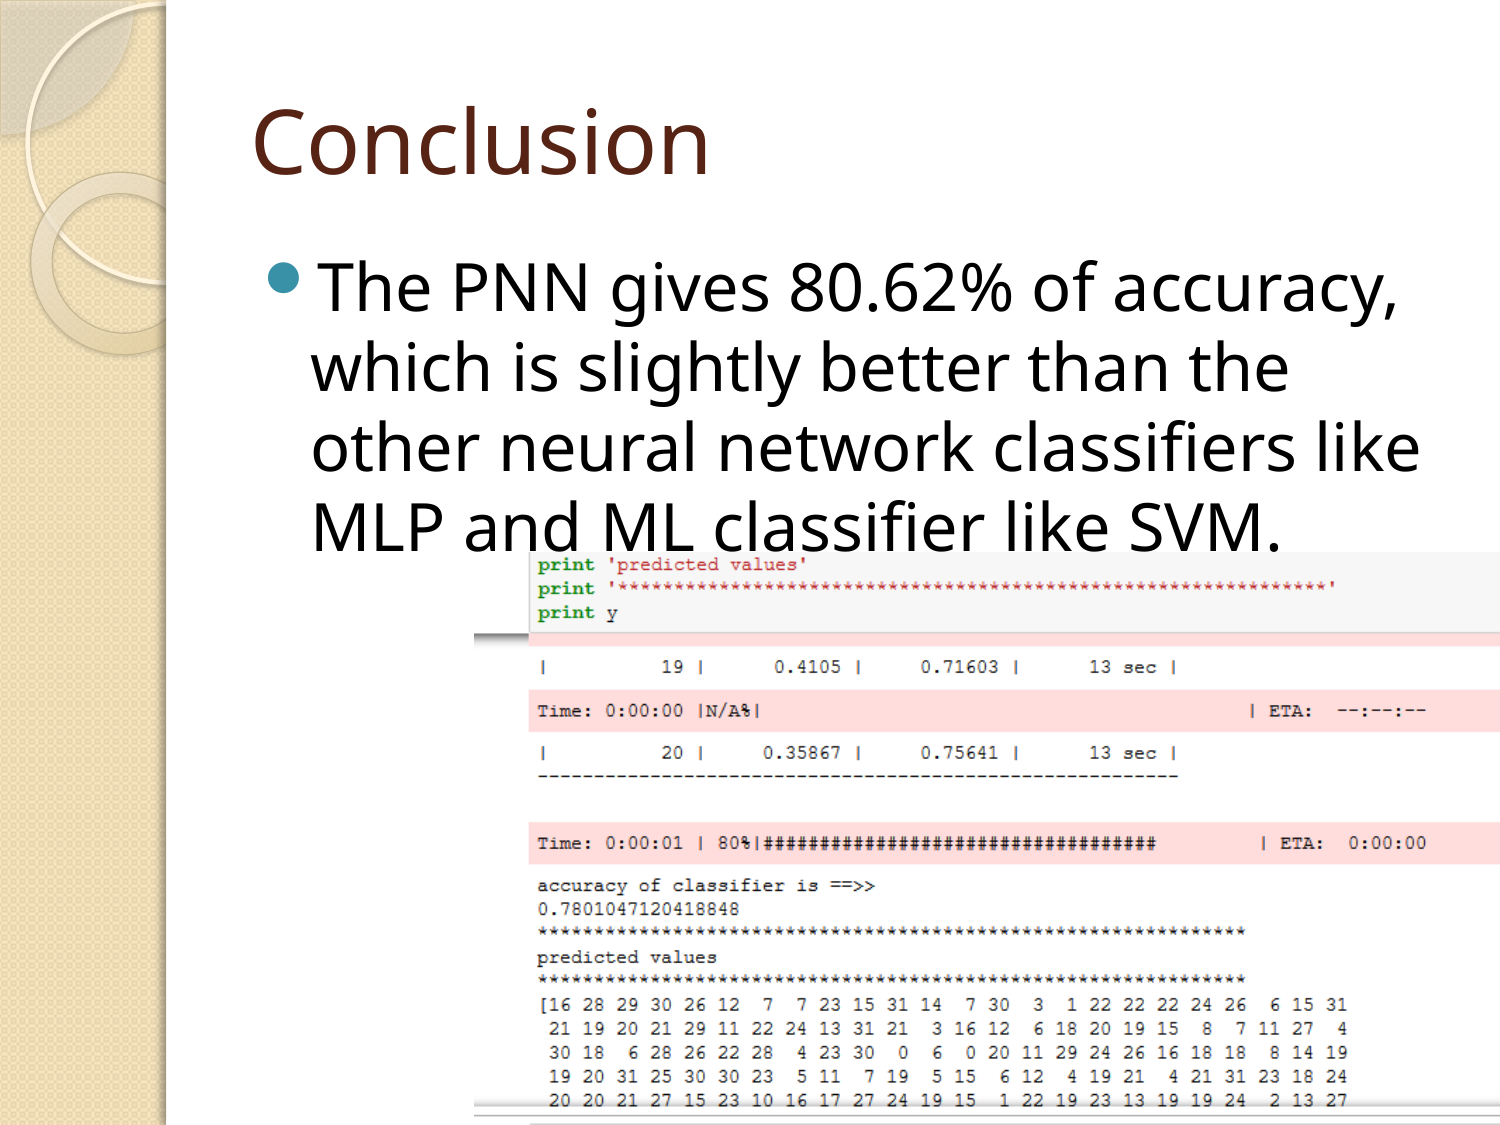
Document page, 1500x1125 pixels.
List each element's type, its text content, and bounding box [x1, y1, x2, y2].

picture [474, 552, 1500, 1125]
list The PNN gives 80.62% of accuracy, which is slightly better than the other neural network classifiers like MLP and ML classifier like SVM. [235, 237, 1466, 1025]
title Conclusion [235, 45, 1466, 233]
